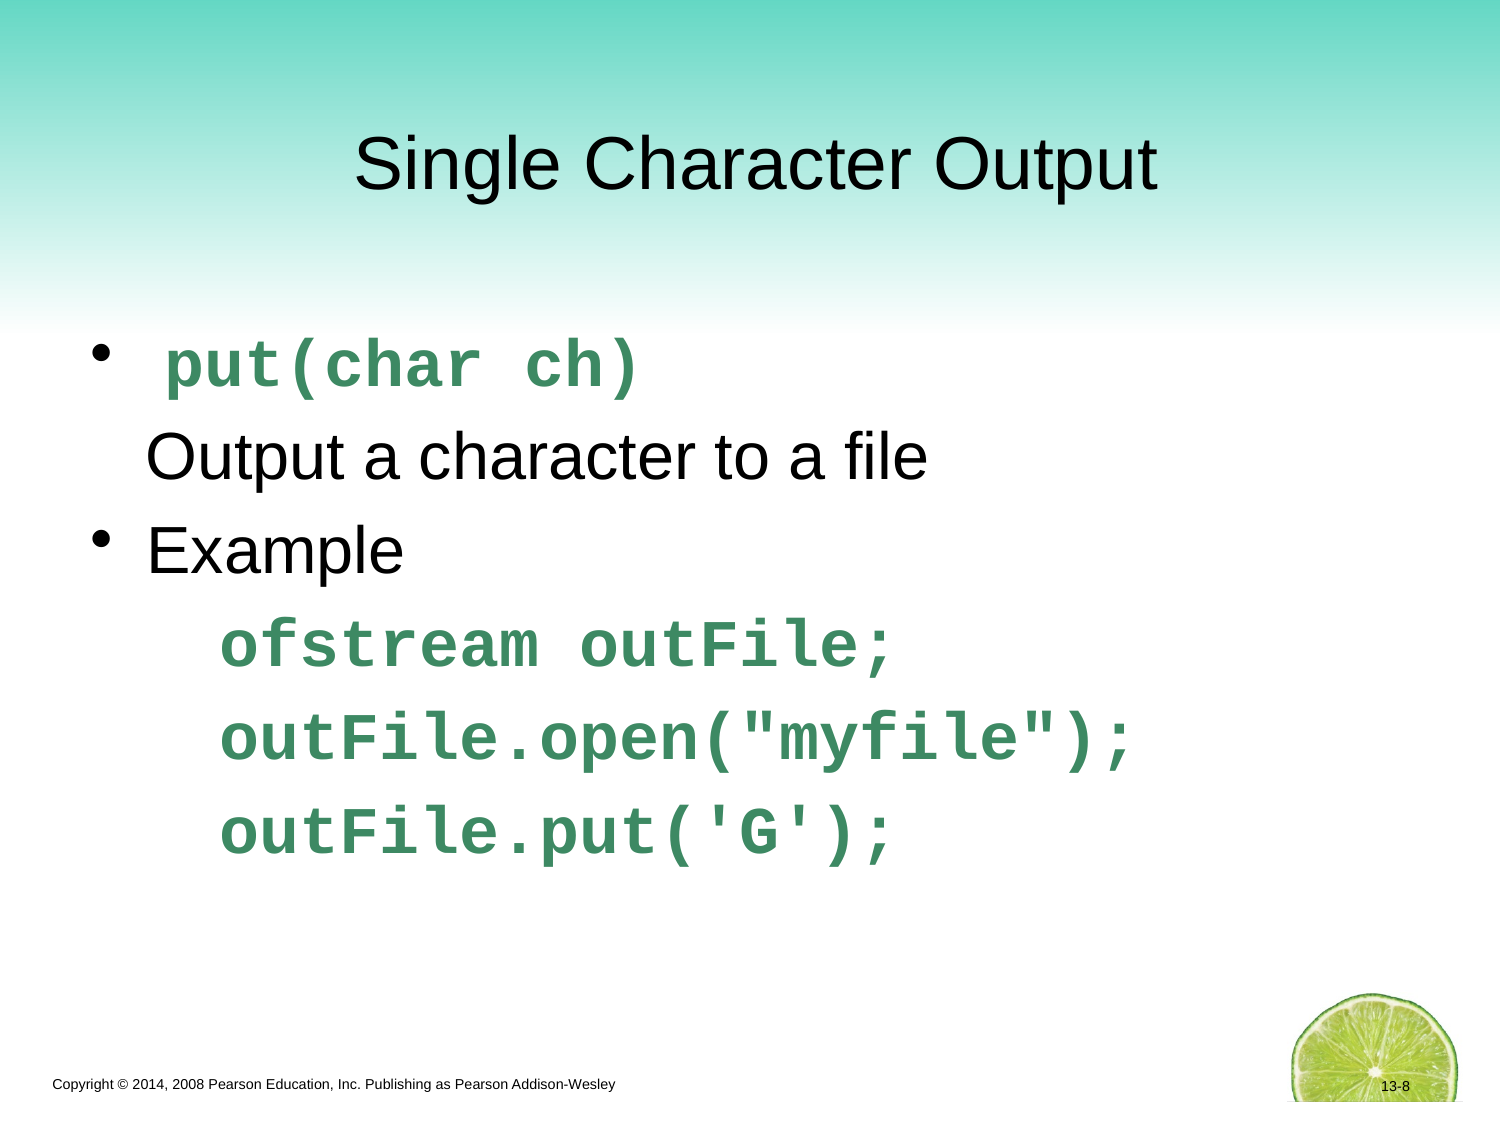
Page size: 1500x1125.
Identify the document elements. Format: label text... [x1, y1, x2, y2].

slide_number 13-8 [1112, 1026, 1426, 1102]
title Single Character Output [49, 49, 1463, 213]
list put(char ch) Output a character to a file Example ofstream outFile; outFile.open("myfile"); outFile.put('G'); [74, 312, 1351, 938]
picture [1287, 990, 1463, 1102]
